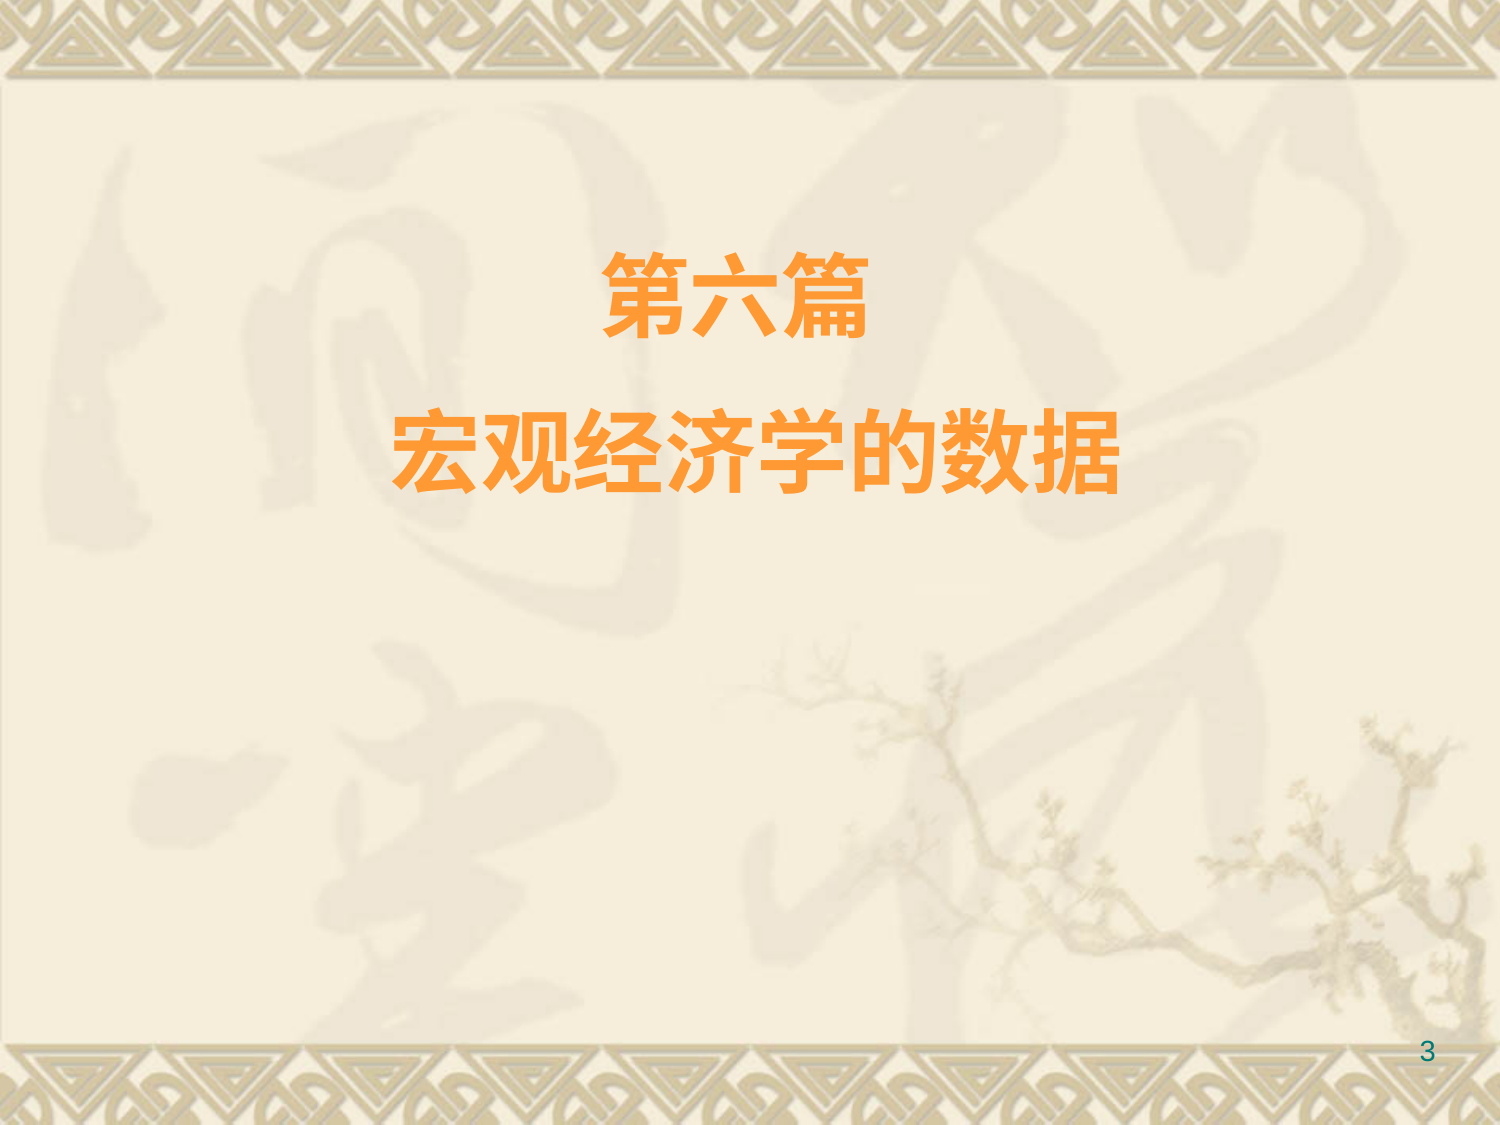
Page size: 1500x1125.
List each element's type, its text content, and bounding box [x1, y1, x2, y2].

picture [0, 0, 1500, 1125]
slide_number 3 [1074, 1024, 1451, 1103]
text_box 第六篇 宏观经济学的数据 [206, 231, 1307, 895]
